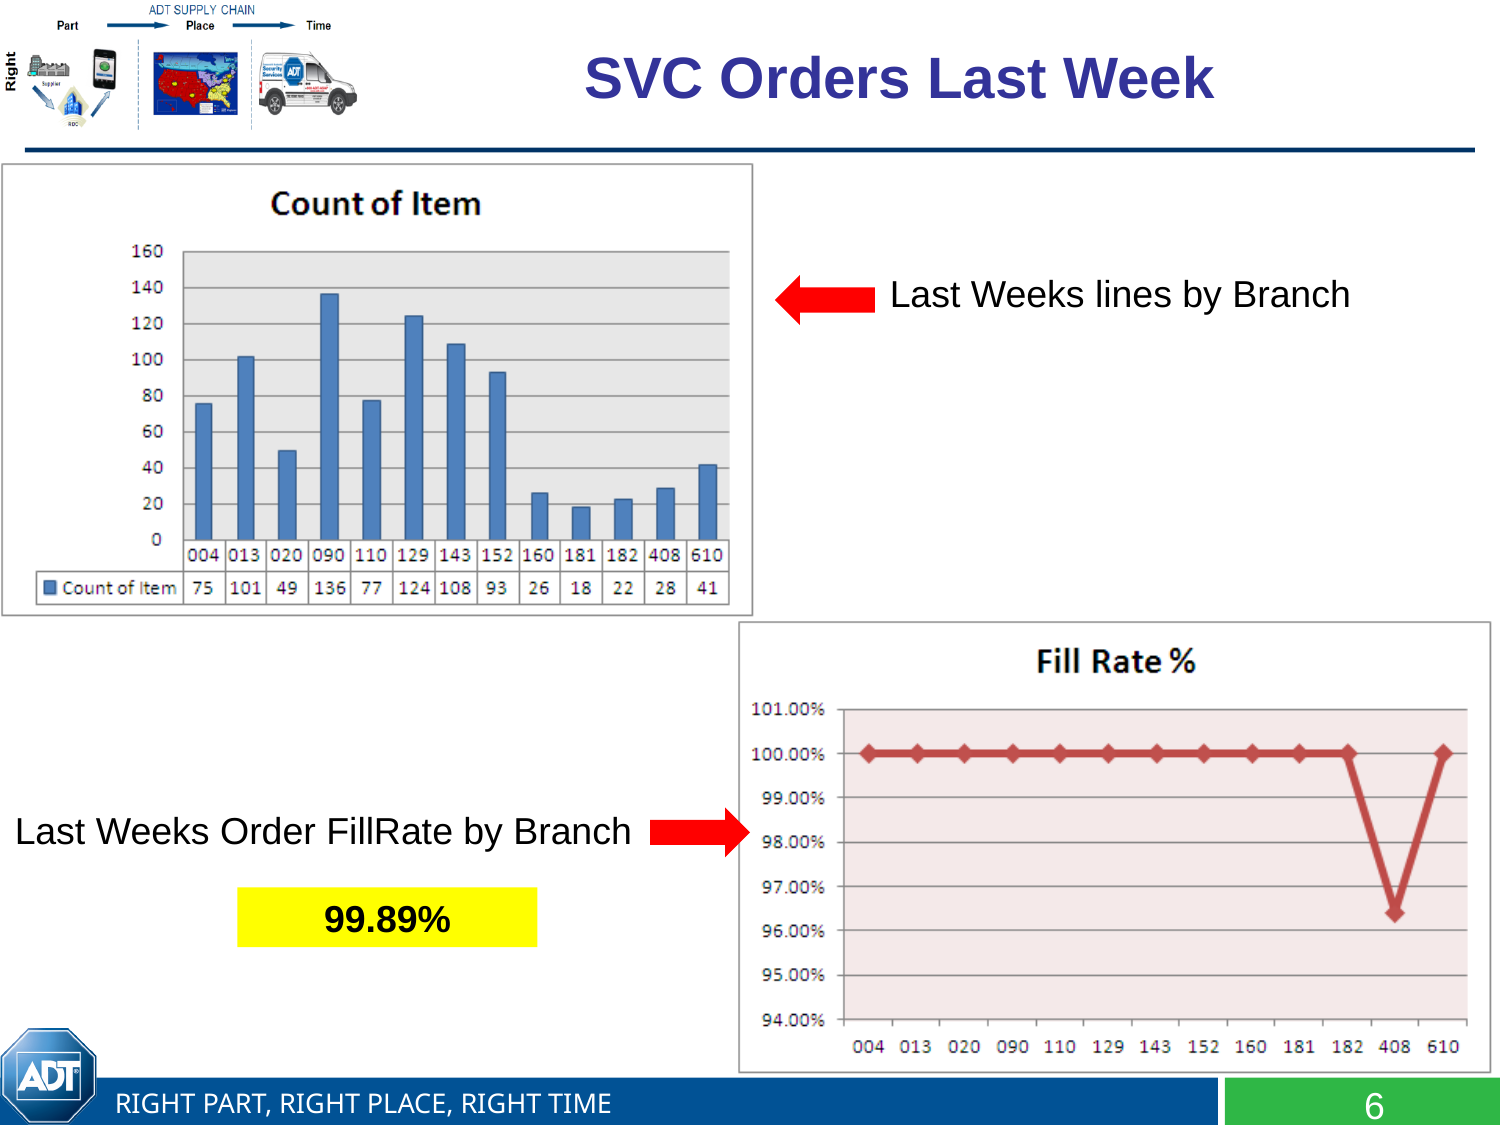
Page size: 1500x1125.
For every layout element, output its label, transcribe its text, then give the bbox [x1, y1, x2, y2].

text_box Last Weeks Order FillRate by Branch [0, 799, 650, 860]
text_box [650, 807, 732, 858]
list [0, 162, 755, 618]
picture [737, 620, 1493, 1076]
picture [0, 1028, 99, 1125]
text_box Last Weeks lines by Branch [875, 262, 1375, 323]
text_box [774, 275, 875, 326]
picture [0, 0, 363, 138]
title SVC Orders Last Week [362, 12, 1438, 138]
slide_number 6 [1187, 1084, 1401, 1125]
text_box 99.89% [237, 887, 538, 948]
